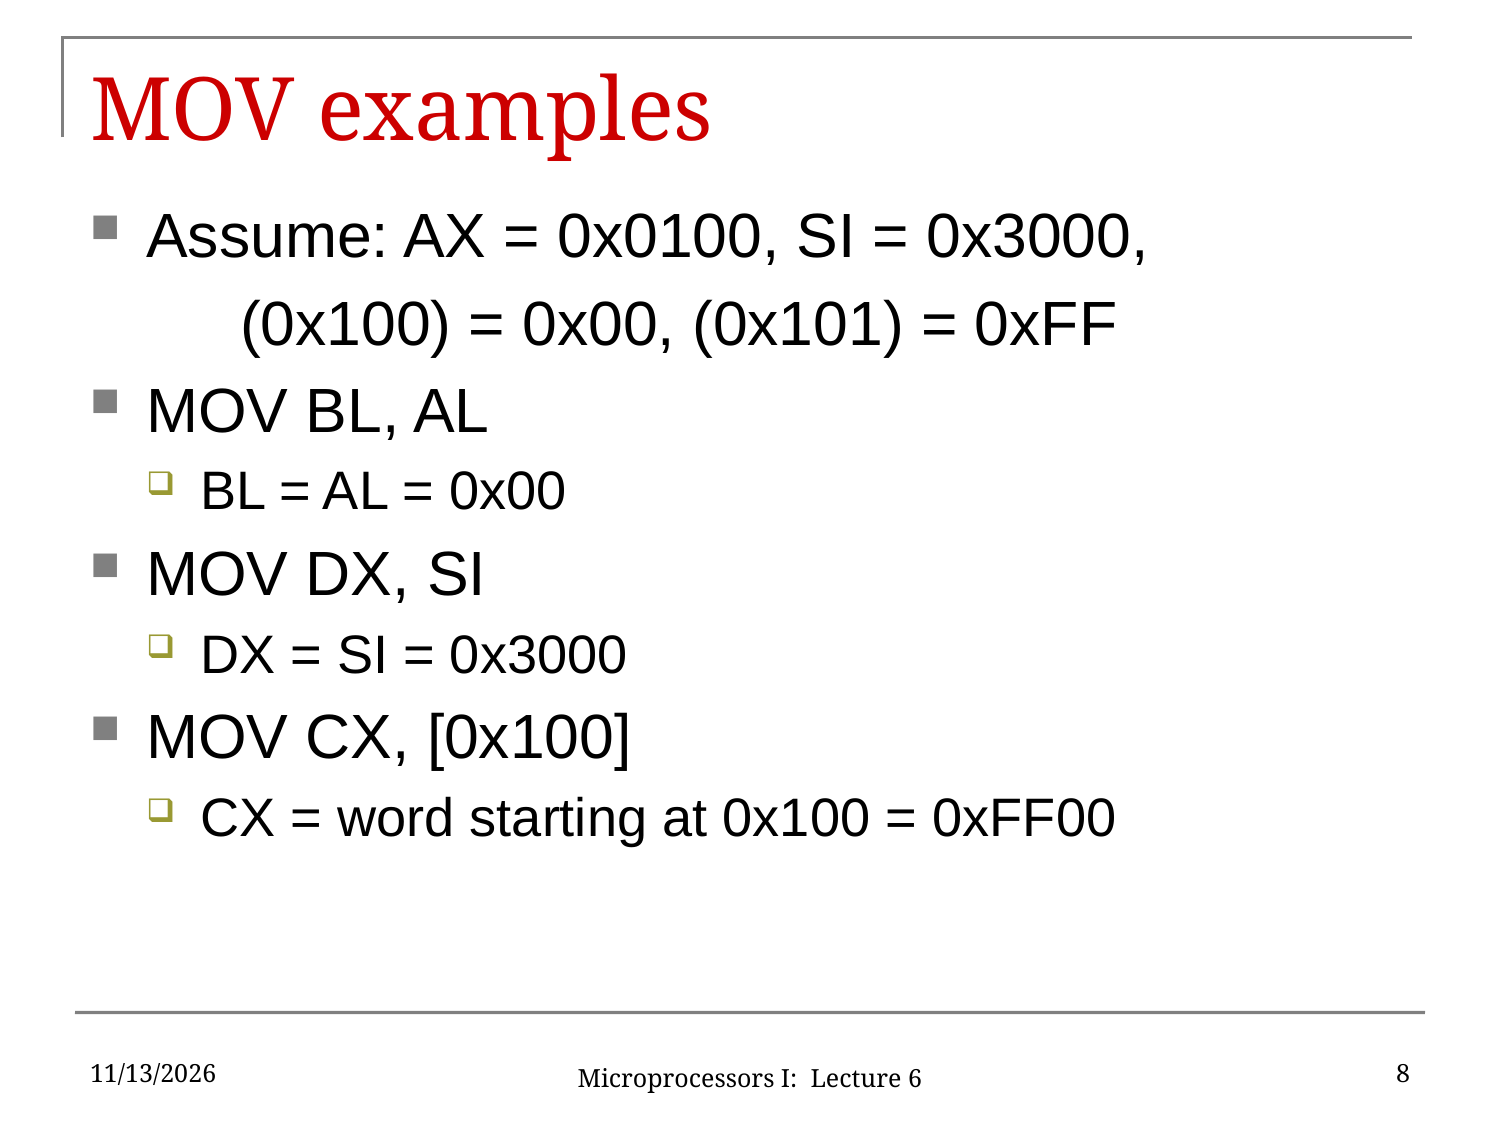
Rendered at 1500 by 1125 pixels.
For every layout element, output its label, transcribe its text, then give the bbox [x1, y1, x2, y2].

footer Microprocessors I: Lecture 6 [512, 1024, 988, 1101]
title MOV examples [75, 45, 1425, 163]
slide_number 8 [1074, 1023, 1426, 1100]
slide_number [74, 1023, 426, 1100]
list Assume: AX = 0x0100, SI = 0x3000, (0x100) = 0x00, (0x101) = 0xFF MOV BL, AL BL = AL = 0x00 MOV DX, SI DX = SI = 0x3000 MOV CX, [0x100] CX = word starting at 0x100 = 0xFF00 [75, 187, 1425, 1006]
